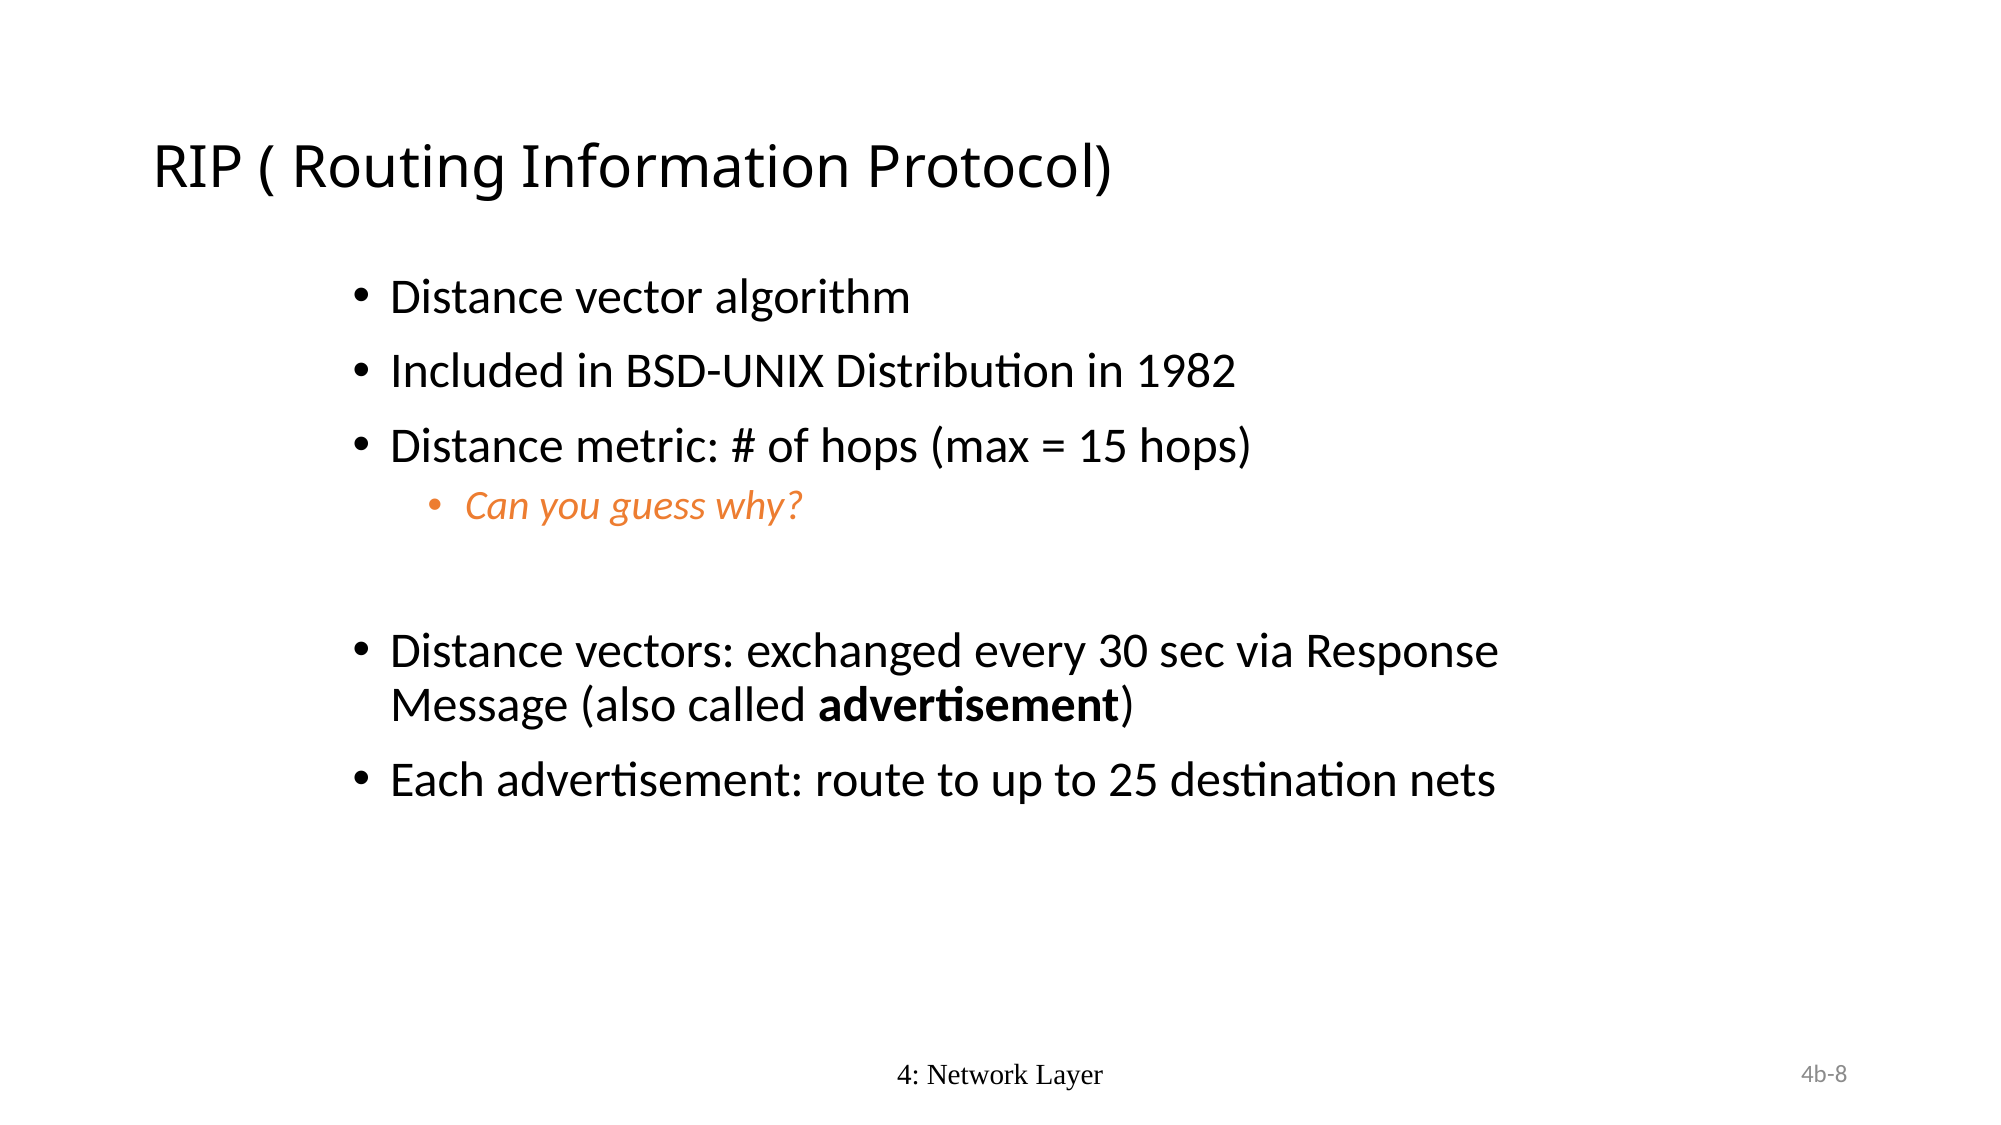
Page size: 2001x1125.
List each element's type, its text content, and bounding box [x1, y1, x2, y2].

slide_number 4b-8 [1412, 1042, 1863, 1103]
title RIP ( Routing Information Protocol) [137, 59, 1863, 278]
footer 4: Network Layer [662, 1075, 1338, 1103]
list Distance vector algorithm Included in BSD-UNIX Distribution in 1982 Distance metric: # of hops (max = 15 hops) Can you guess why? Distance vectors: exchanged every 30 sec via Response Message (also called advertisement) Each advertisement: route to up to 25 destination nets [337, 262, 1688, 1075]
